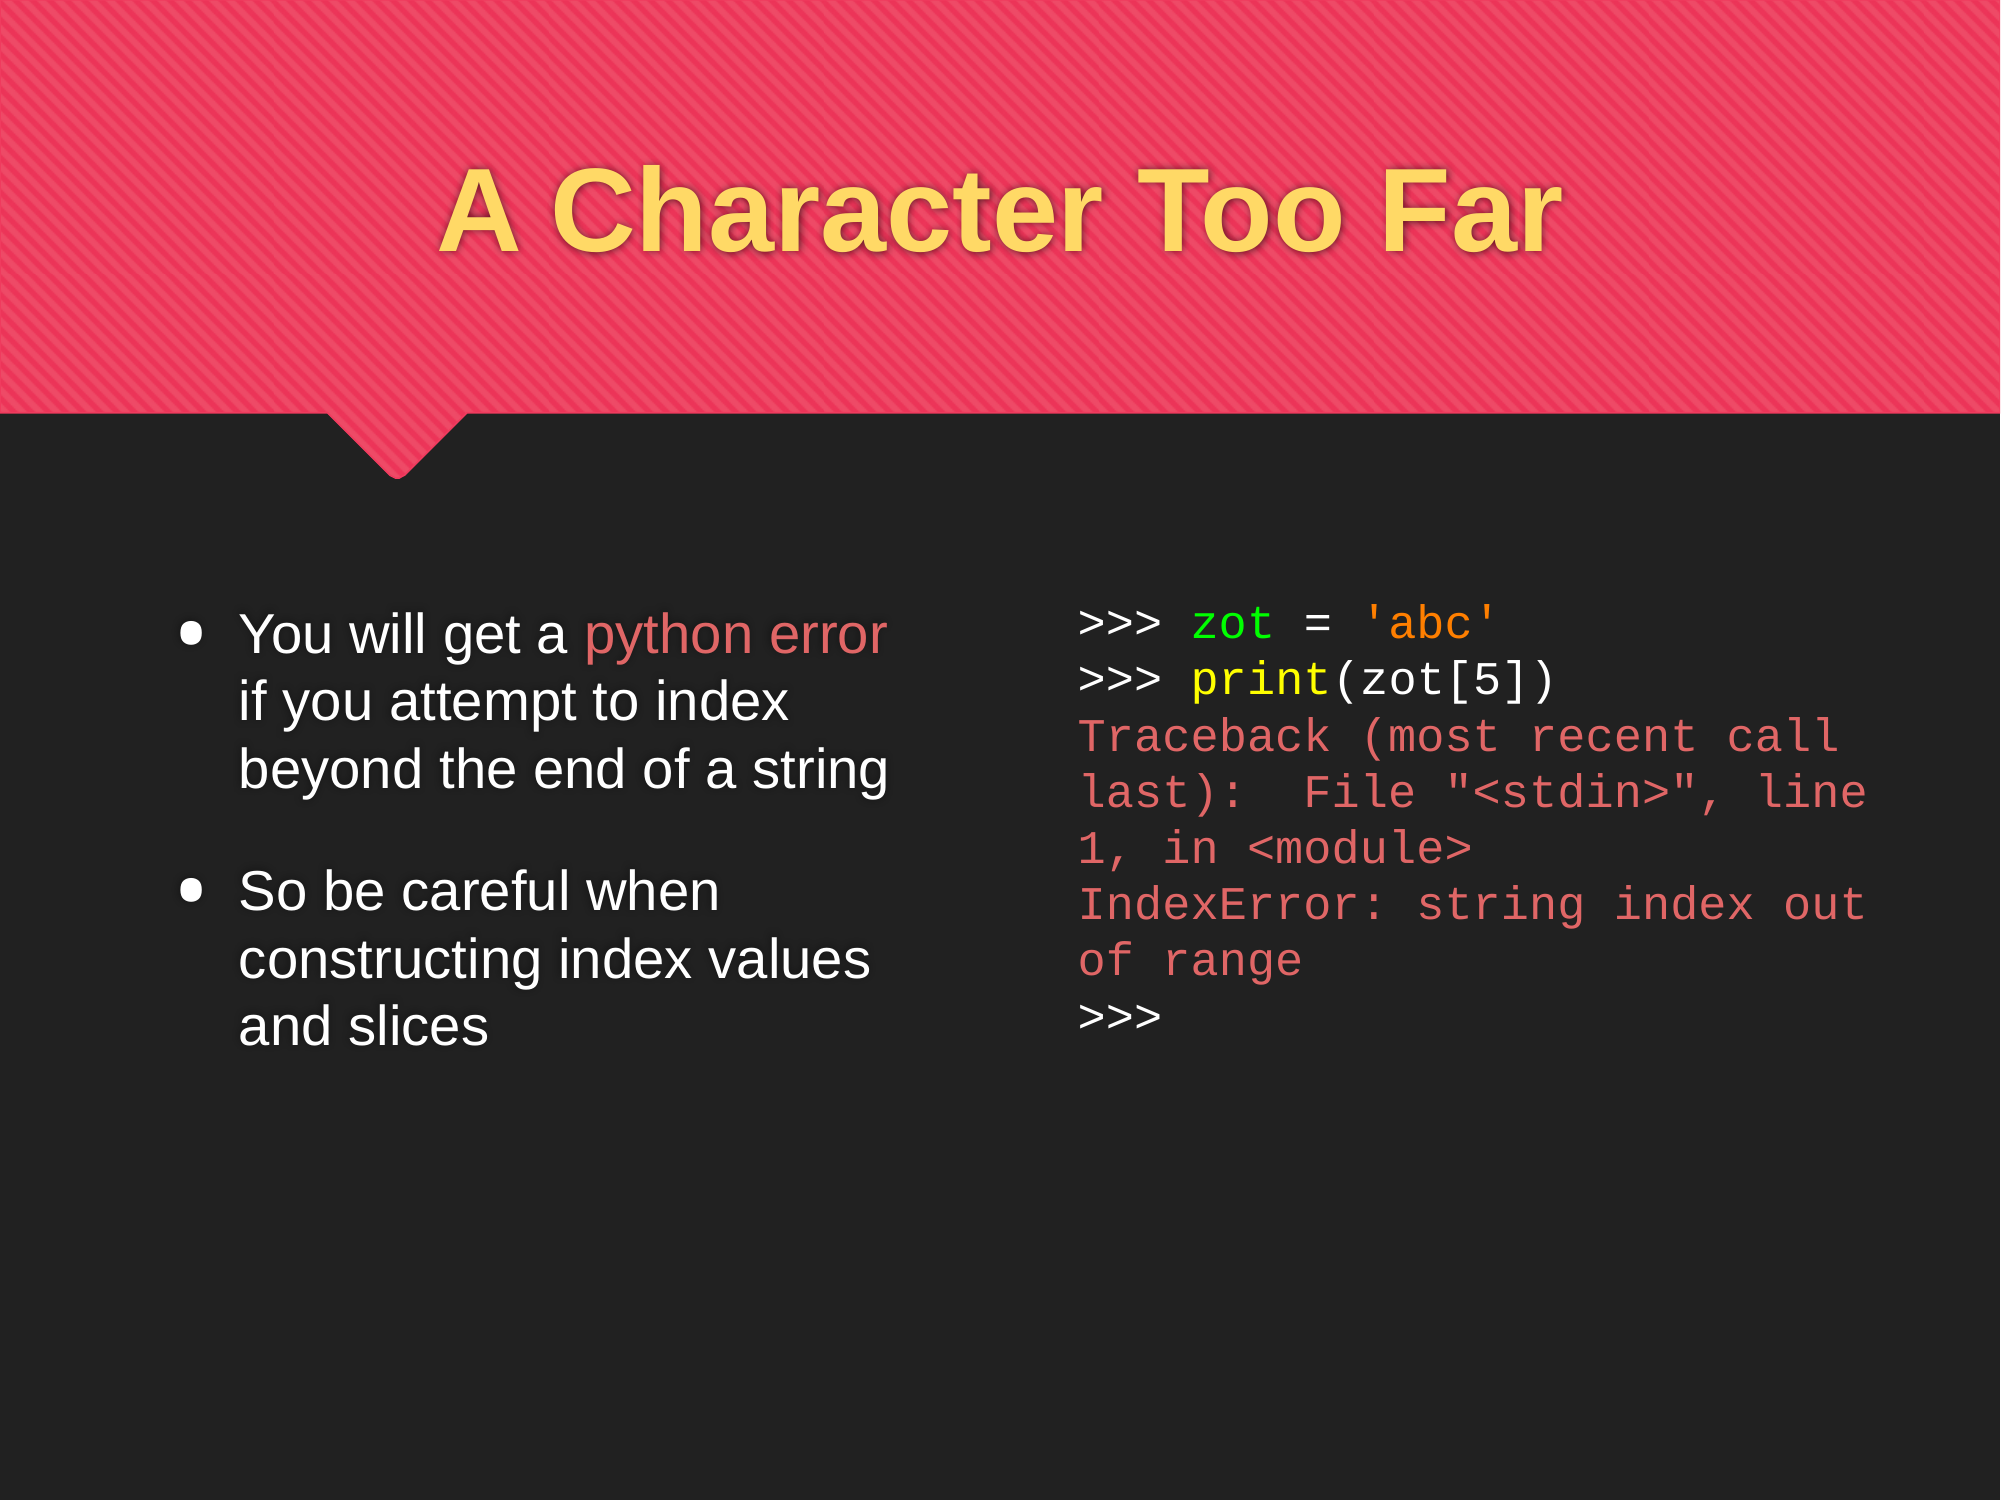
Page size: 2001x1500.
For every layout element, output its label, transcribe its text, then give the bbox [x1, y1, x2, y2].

list You will get a python error if you attempt to index beyond the end of a string So be careful when constructing index values and slices [142, 507, 911, 1147]
text_box >>> zot = 'abc' >>> print(zot[5]) Traceback (most recent call last): File "<stdin>", line 1, in <module> IndexError: string index out of range >>> [1077, 586, 1920, 1047]
title A Character Too Far [177, 97, 1823, 310]
